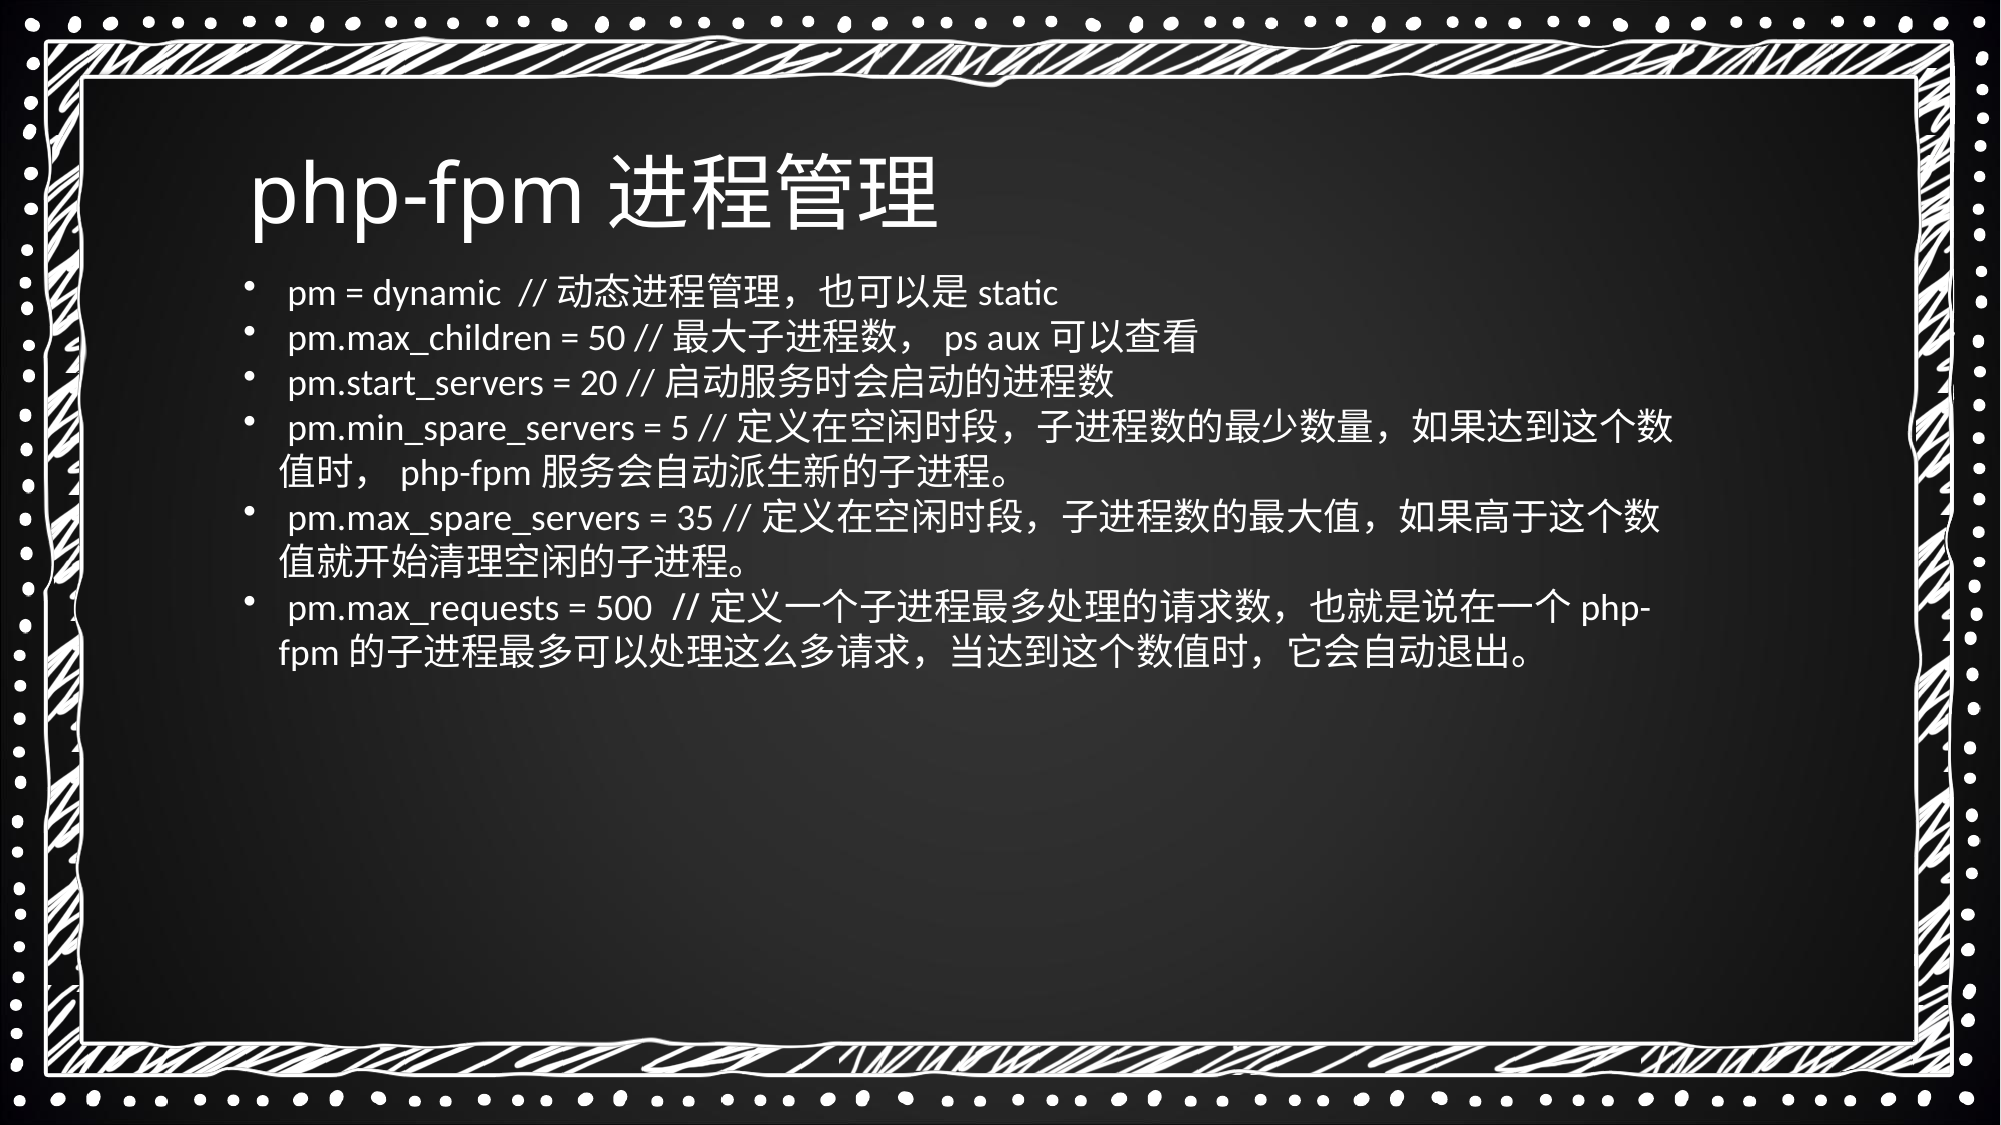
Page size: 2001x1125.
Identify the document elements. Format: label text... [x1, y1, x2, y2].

picture [0, 0, 2001, 1125]
text_box pm = dynamic //动态进程管理，也可以是static pm.max_children = 50 //最大子进程数，ps aux可以查看 pm.start_servers = 20 //启动服务时会启动的进程数 pm.min_spare_servers = 5 //定义在空闲时段，子进程数的最少数量，如果达到这个数值时，php-fpm服务会自动派生新的子进程。 pm.max_spare_servers = 35 //定义在空闲时段，子进程数的最大值，如果高于这个数值就开始清理空闲的子进程。 pm.max_requests = 500 //定义一个子进程最多处理的请求数，也就是说在一个php-fpm的子进程最多可以处理这么多请求，当达到这个数值时，它会自动退出。 [235, 260, 1705, 681]
text_box php-fpm进程管理 [240, 133, 1530, 248]
